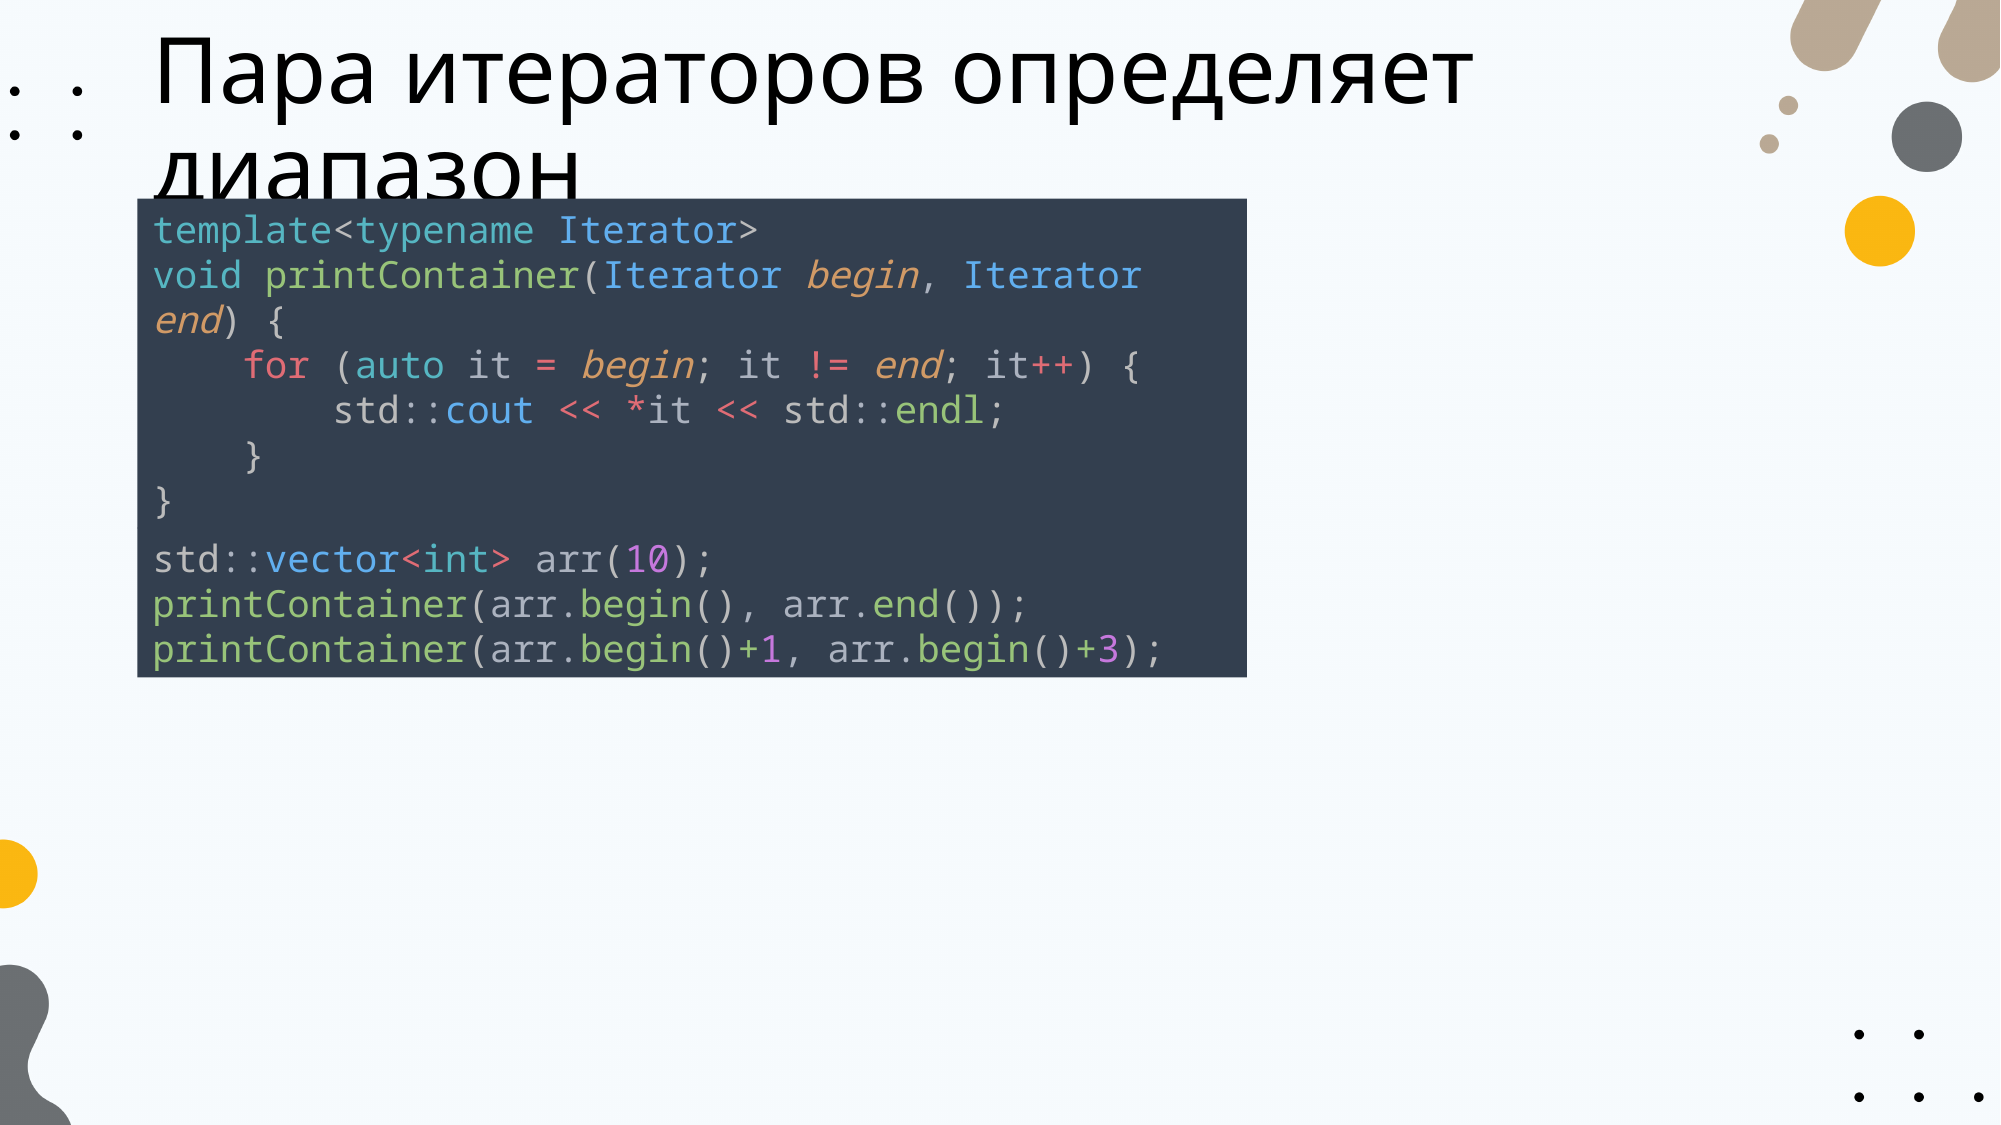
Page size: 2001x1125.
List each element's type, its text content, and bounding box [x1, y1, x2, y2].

picture [0, 0, 2000, 1125]
text_box std::vector<int> arr(10); printContainer(arr.begin(), arr.end()); printContainer(arr.begin()+1, arr.begin()+3); [137, 527, 1247, 678]
title Пара итераторов определяет диапазон [137, 59, 1863, 188]
text_box template<typename Iterator> void printContainer(Iterator begin, Iterator end) { for (auto it = begin; it != end; it++) { std::cout << *it << std::endl; } } [137, 198, 1247, 527]
